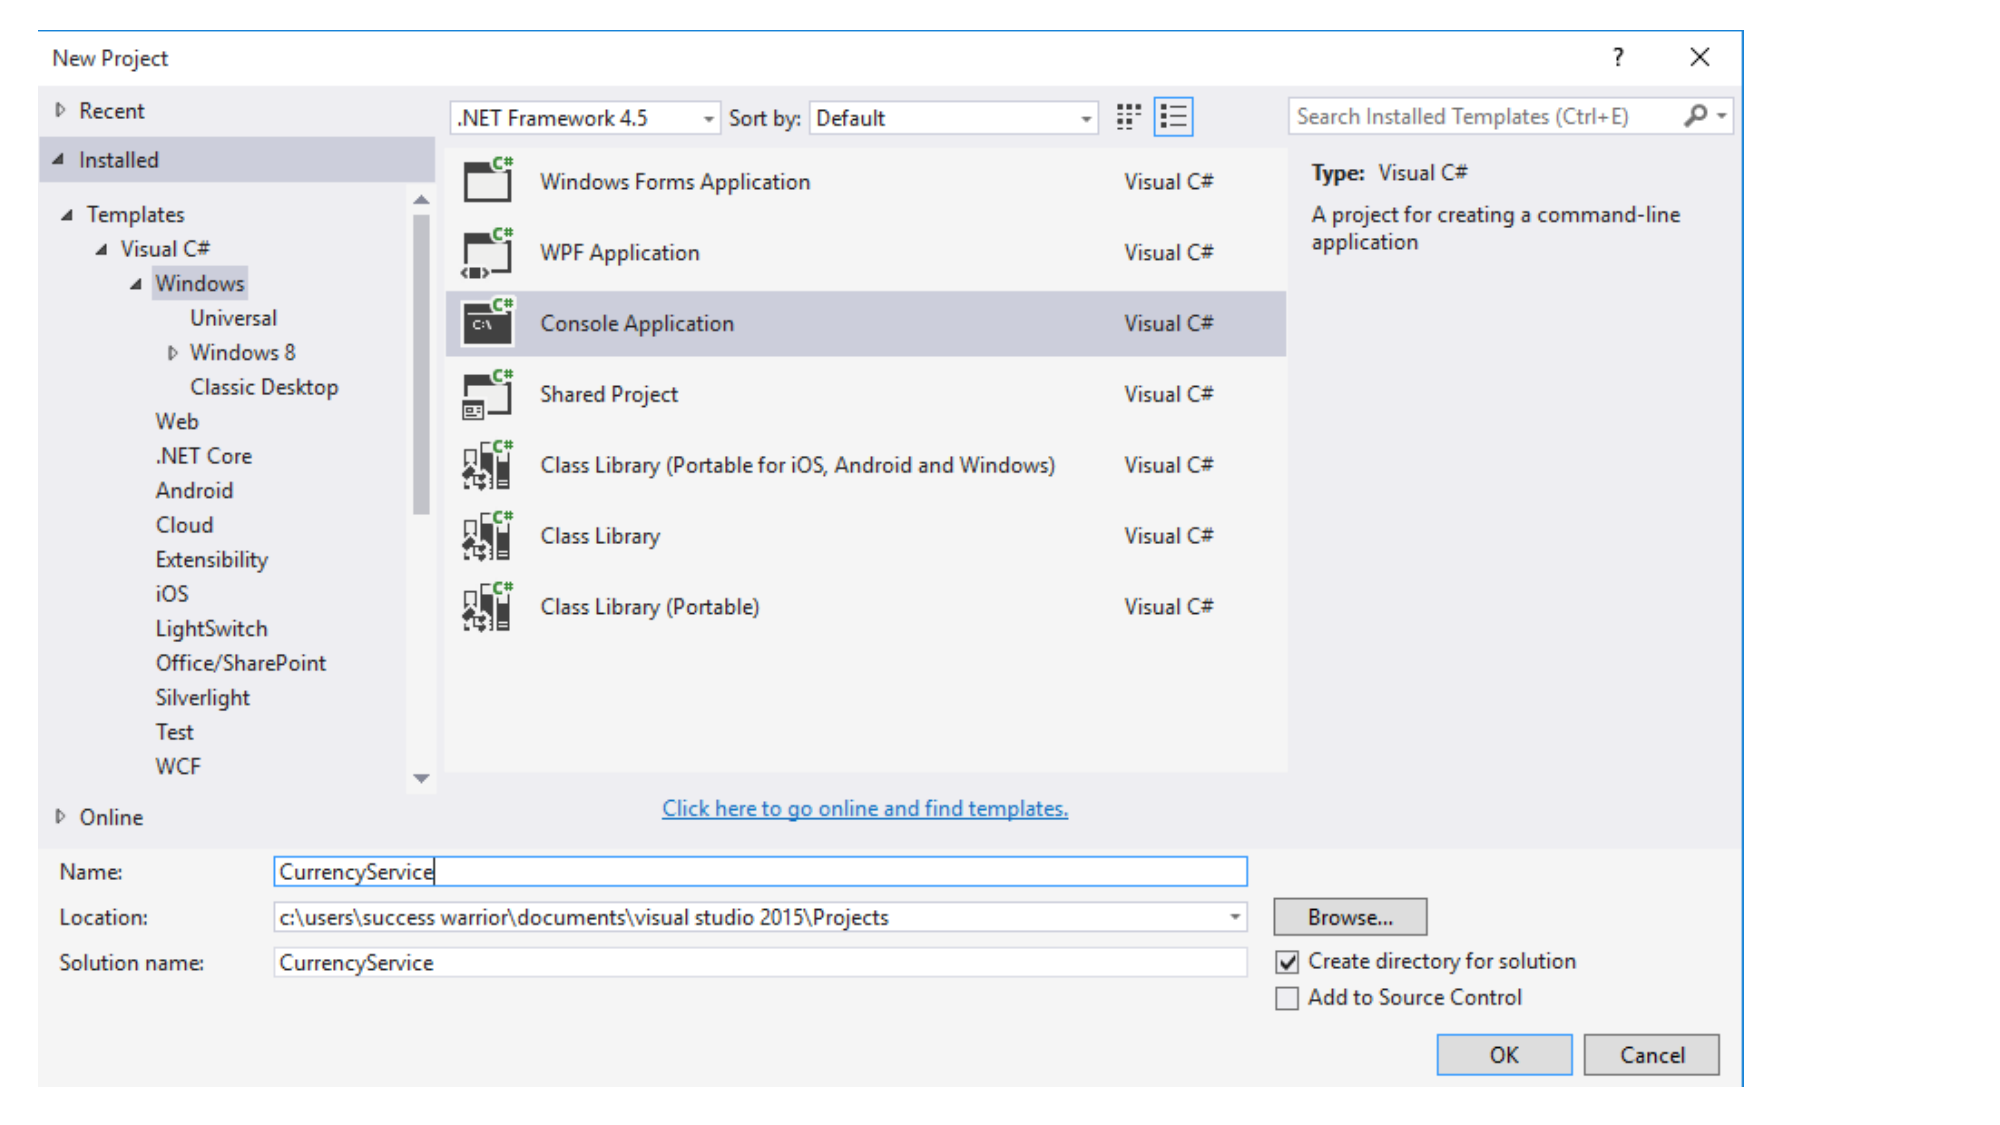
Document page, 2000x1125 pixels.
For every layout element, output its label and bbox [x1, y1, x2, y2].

picture [37, 30, 1744, 1087]
